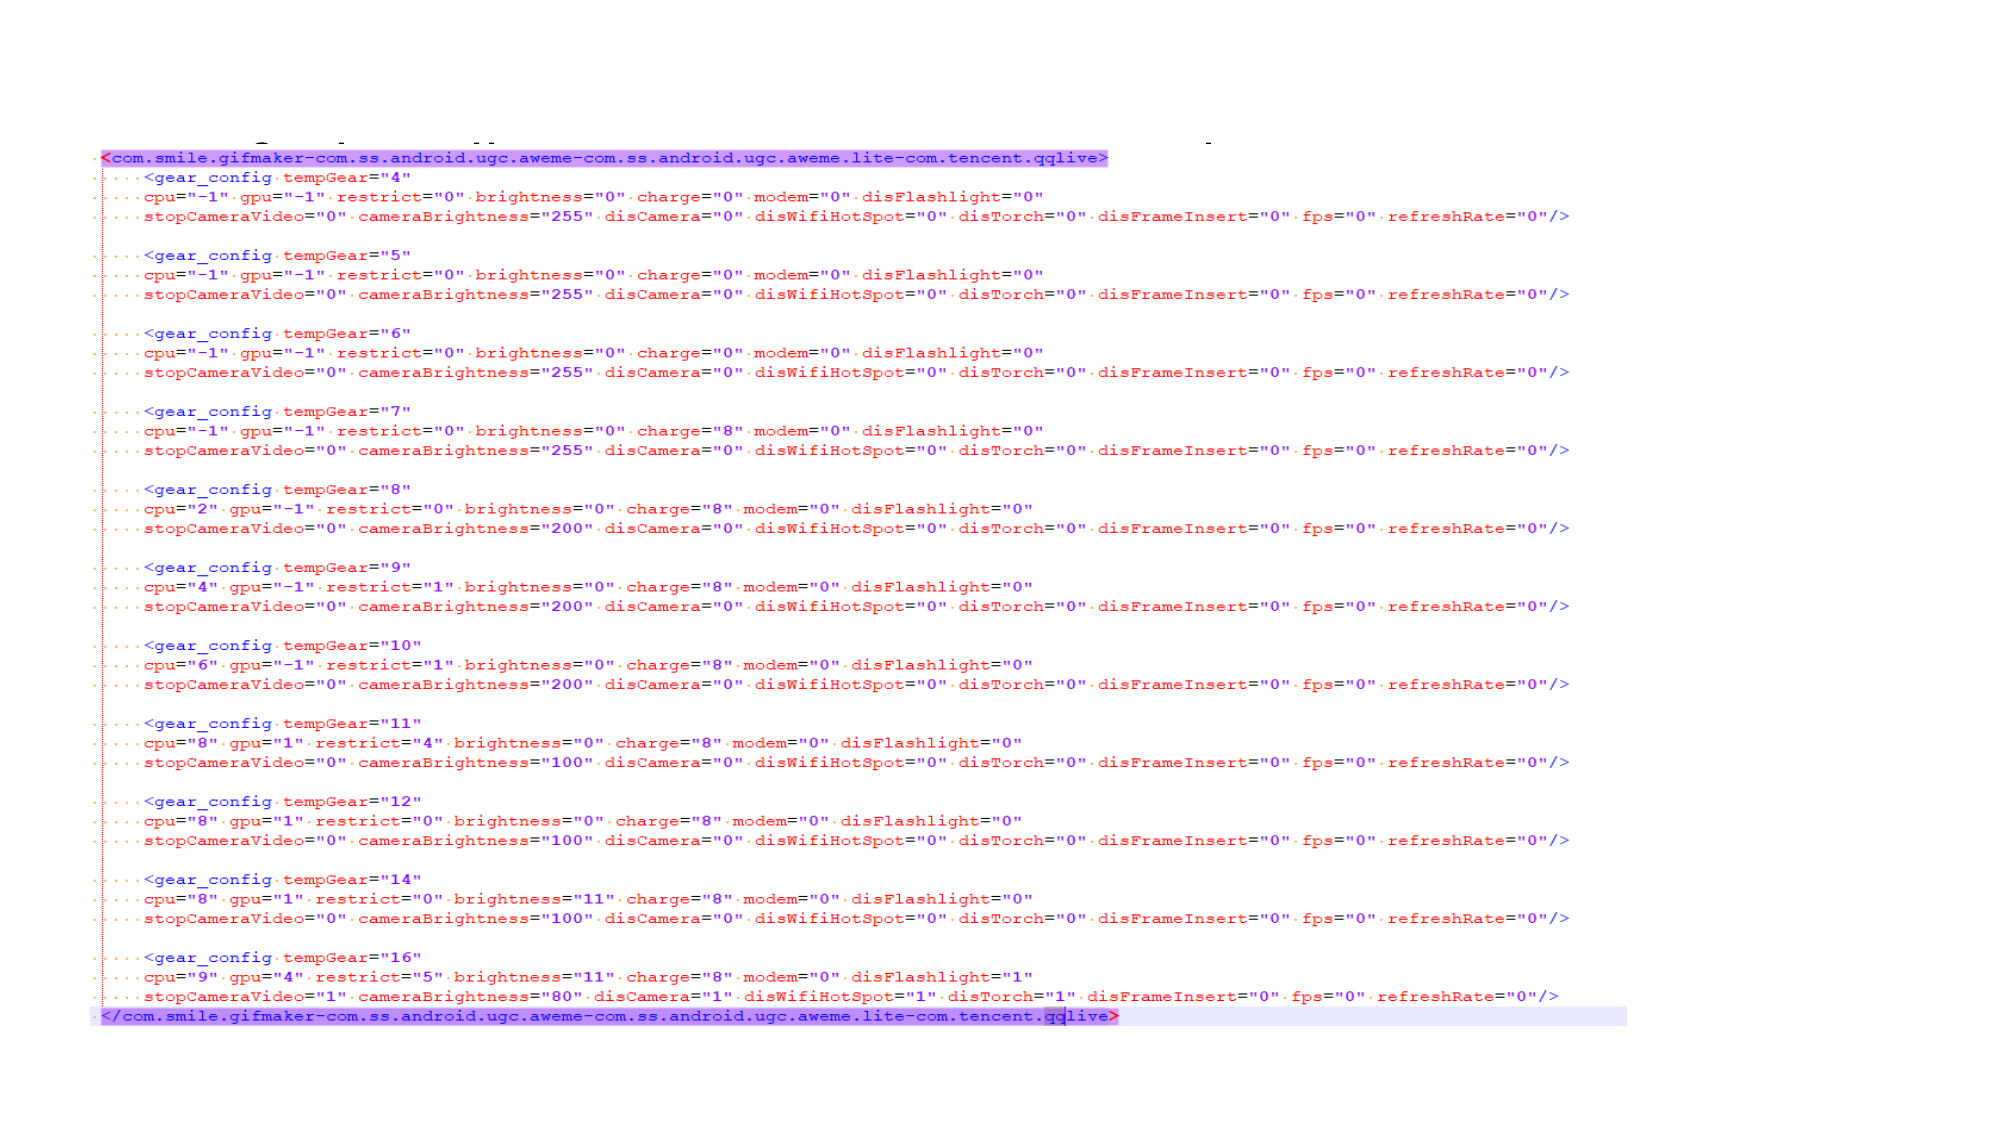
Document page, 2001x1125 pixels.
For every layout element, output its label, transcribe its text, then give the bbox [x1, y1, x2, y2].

title Unified intelligent Temperature control [137, 59, 1863, 278]
picture [90, 144, 1627, 1039]
